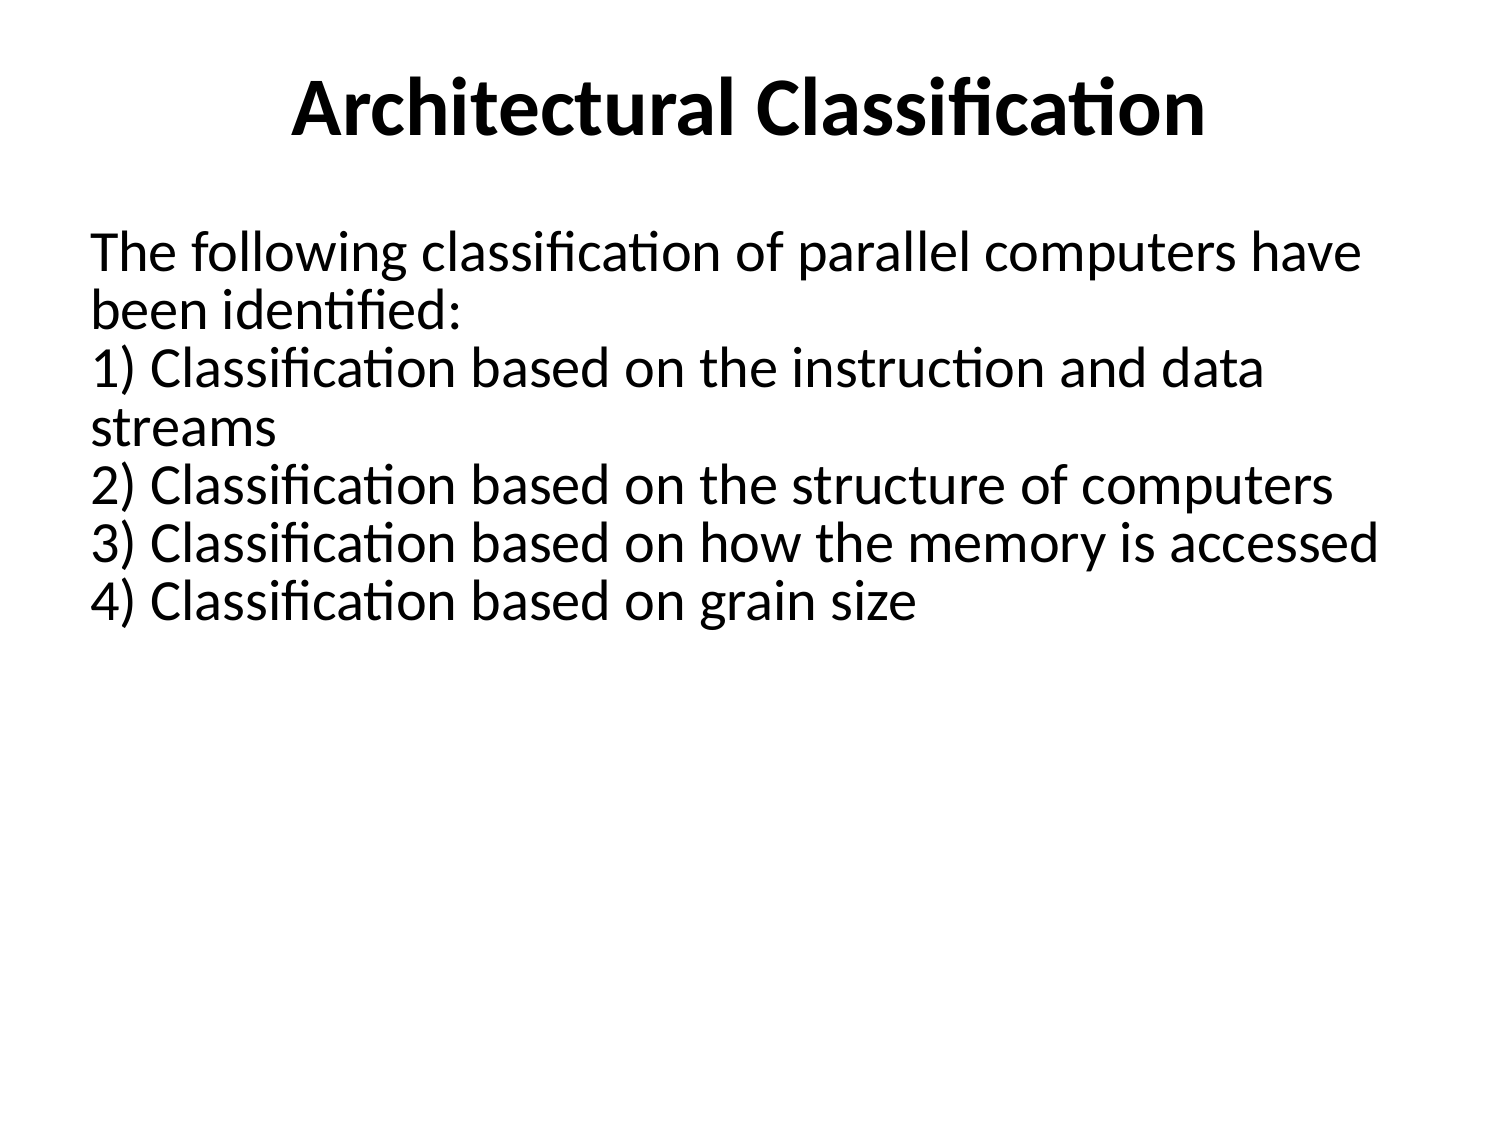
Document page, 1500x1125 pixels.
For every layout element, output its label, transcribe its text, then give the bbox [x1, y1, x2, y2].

list The following classification of parallel computers have been identified: 1) Classification based on the instruction and data streams 2) Classification based on the structure of computers 3) Classification based on how the memory is accessed 4) Classification based on grain size [75, 219, 1425, 1005]
title Architectural Classification [75, 45, 1425, 185]
